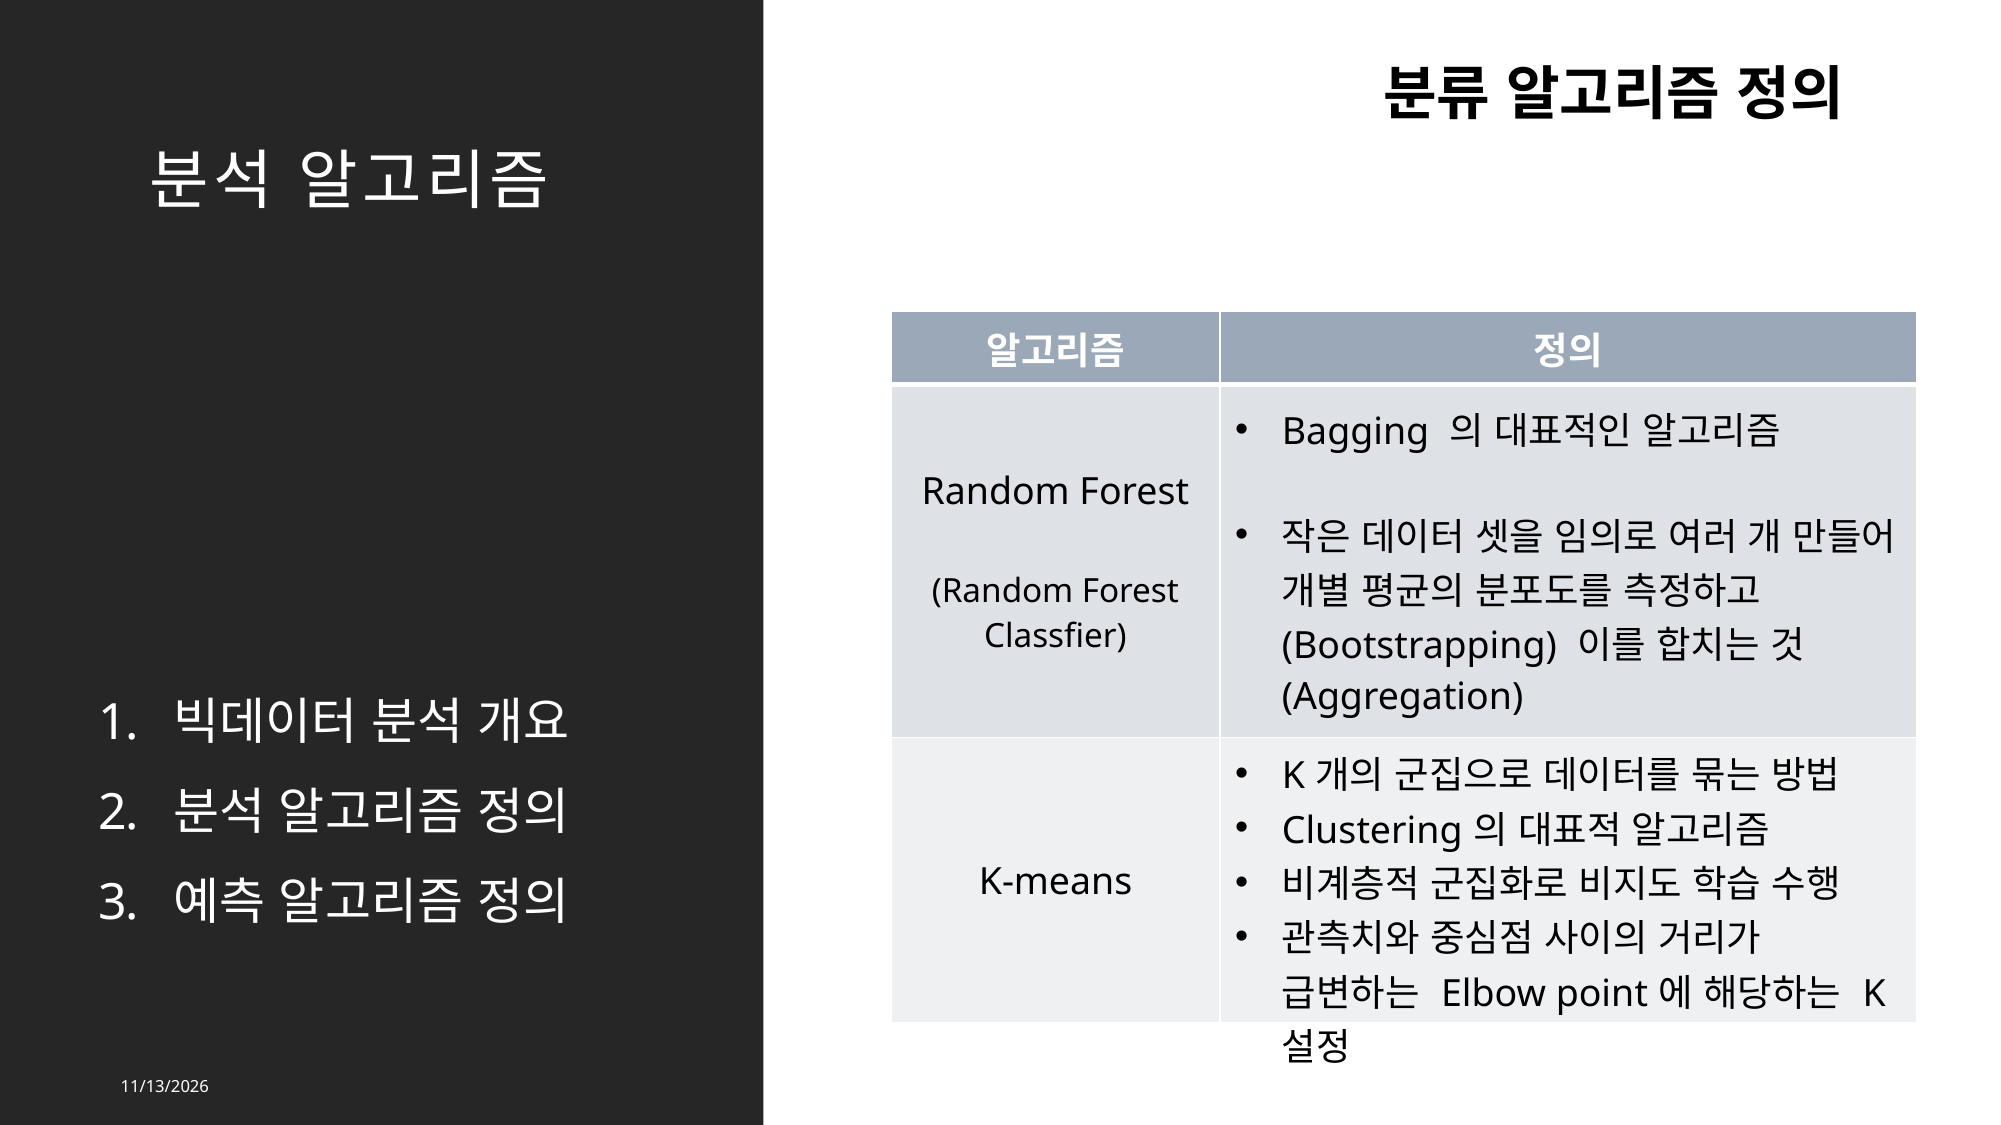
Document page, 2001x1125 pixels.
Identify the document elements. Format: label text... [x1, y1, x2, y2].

text_box 빅데이터 분석 개요 분석 알고리즘 정의 예측 알고리즘 정의 [83, 652, 715, 937]
table_cell K-means [892, 738, 1219, 1022]
text_box 분석 알고리즘 [134, 91, 683, 225]
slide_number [105, 1057, 683, 1118]
table_header 알고리즘 [892, 312, 1219, 382]
table_cell Bagging 의 대표적인 알고리즘 작은 데이터 셋을 임의로 여러 개 만들어 개별 평균의 분포도를 측정하고(Bootstrapping) 이를 합치는 것(Aggregation) [1221, 387, 1916, 737]
text_box 분류 알고리즘 정의 [1368, 49, 1917, 134]
table_cell Random Forest (Random Forest Classfier) [892, 387, 1219, 737]
table_header 정의 [1221, 312, 1916, 382]
table_cell K개의 군집으로 데이터를 묶는 방법 Clustering의 대표적 알고리즘 비계층적 군집화로 비지도 학습 수행 관측치와 중심점 사이의 거리가 급변하는 Elbow point에 해당하는 K 설정 [1221, 738, 1916, 1022]
